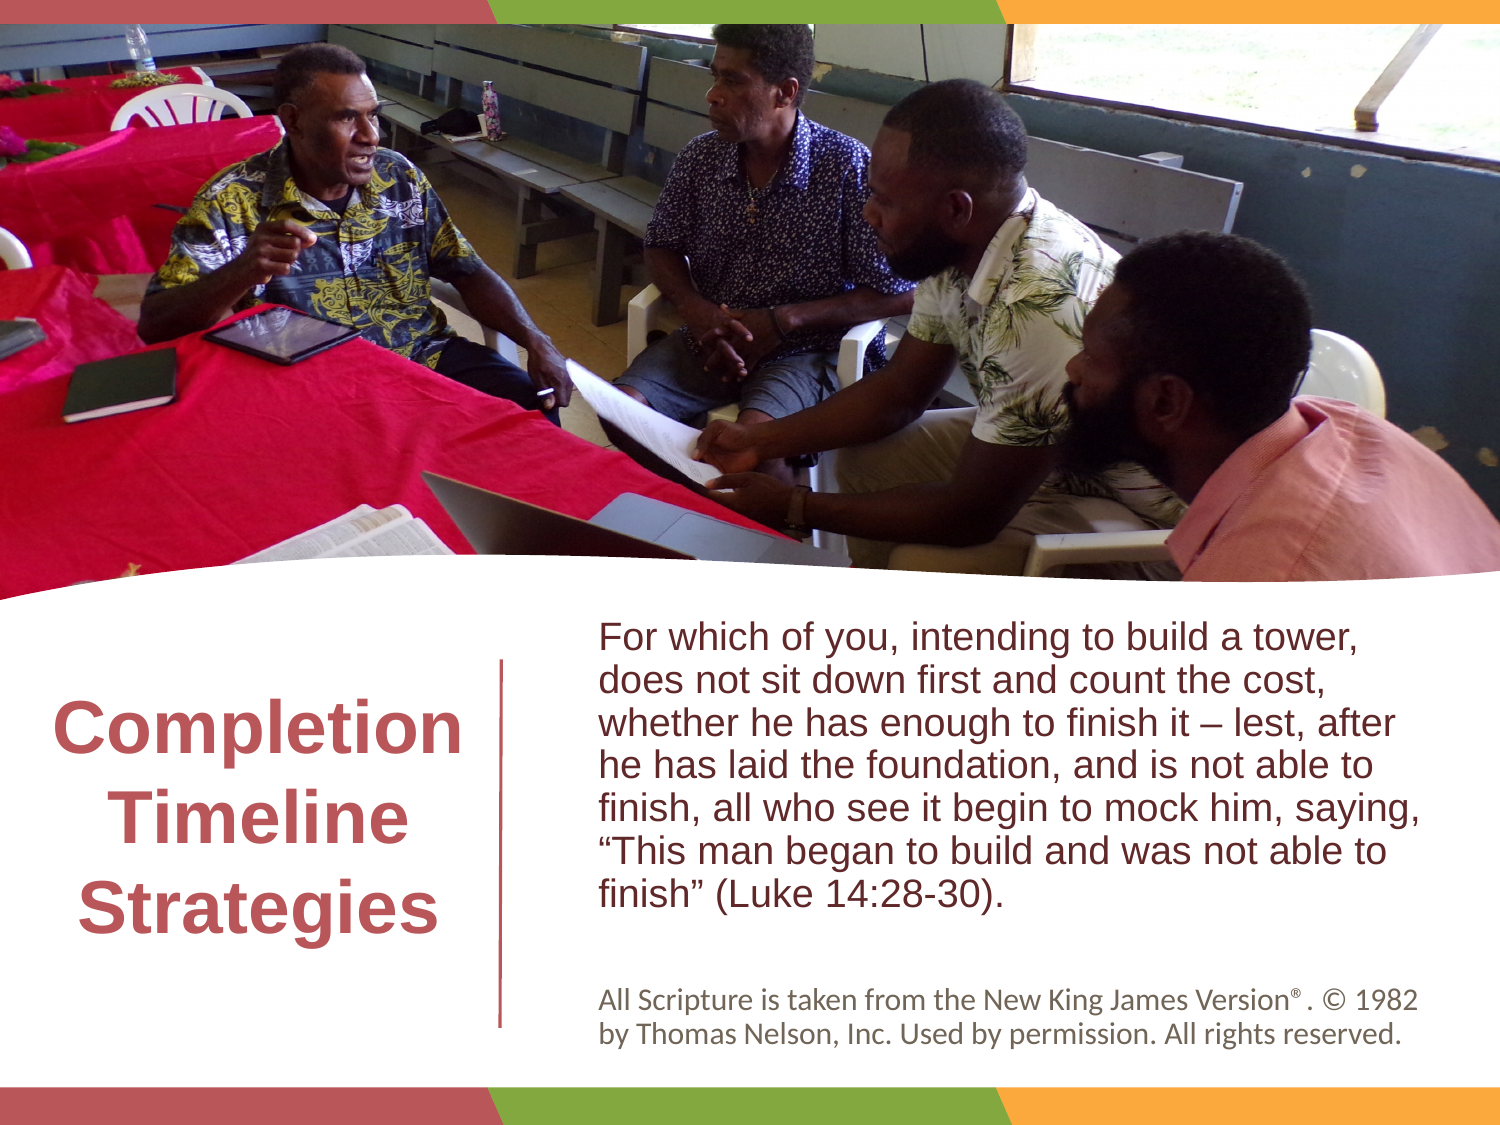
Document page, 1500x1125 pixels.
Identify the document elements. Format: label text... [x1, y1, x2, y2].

picture [0, 24, 1500, 601]
text_box Completion Timeline Strategies [33, 671, 484, 957]
text_box [0, 1086, 502, 1125]
list For which of you, intending to build a tower, does not sit down first and count the cost, whether he has enough to finish it – lest, after he has laid the foundation, and is not able to finish, all who see it begin to mock him, saying, “This man began to build and was not able to finish” (Luke 14:28-30). All Scripture is taken from the New King James Version®. © 1982 by Thomas Nelson, Inc. Used by permission. All rights reserved. [579, 601, 1441, 1068]
text_box [485, 1086, 1010, 1125]
text_box [994, 1086, 1500, 1125]
